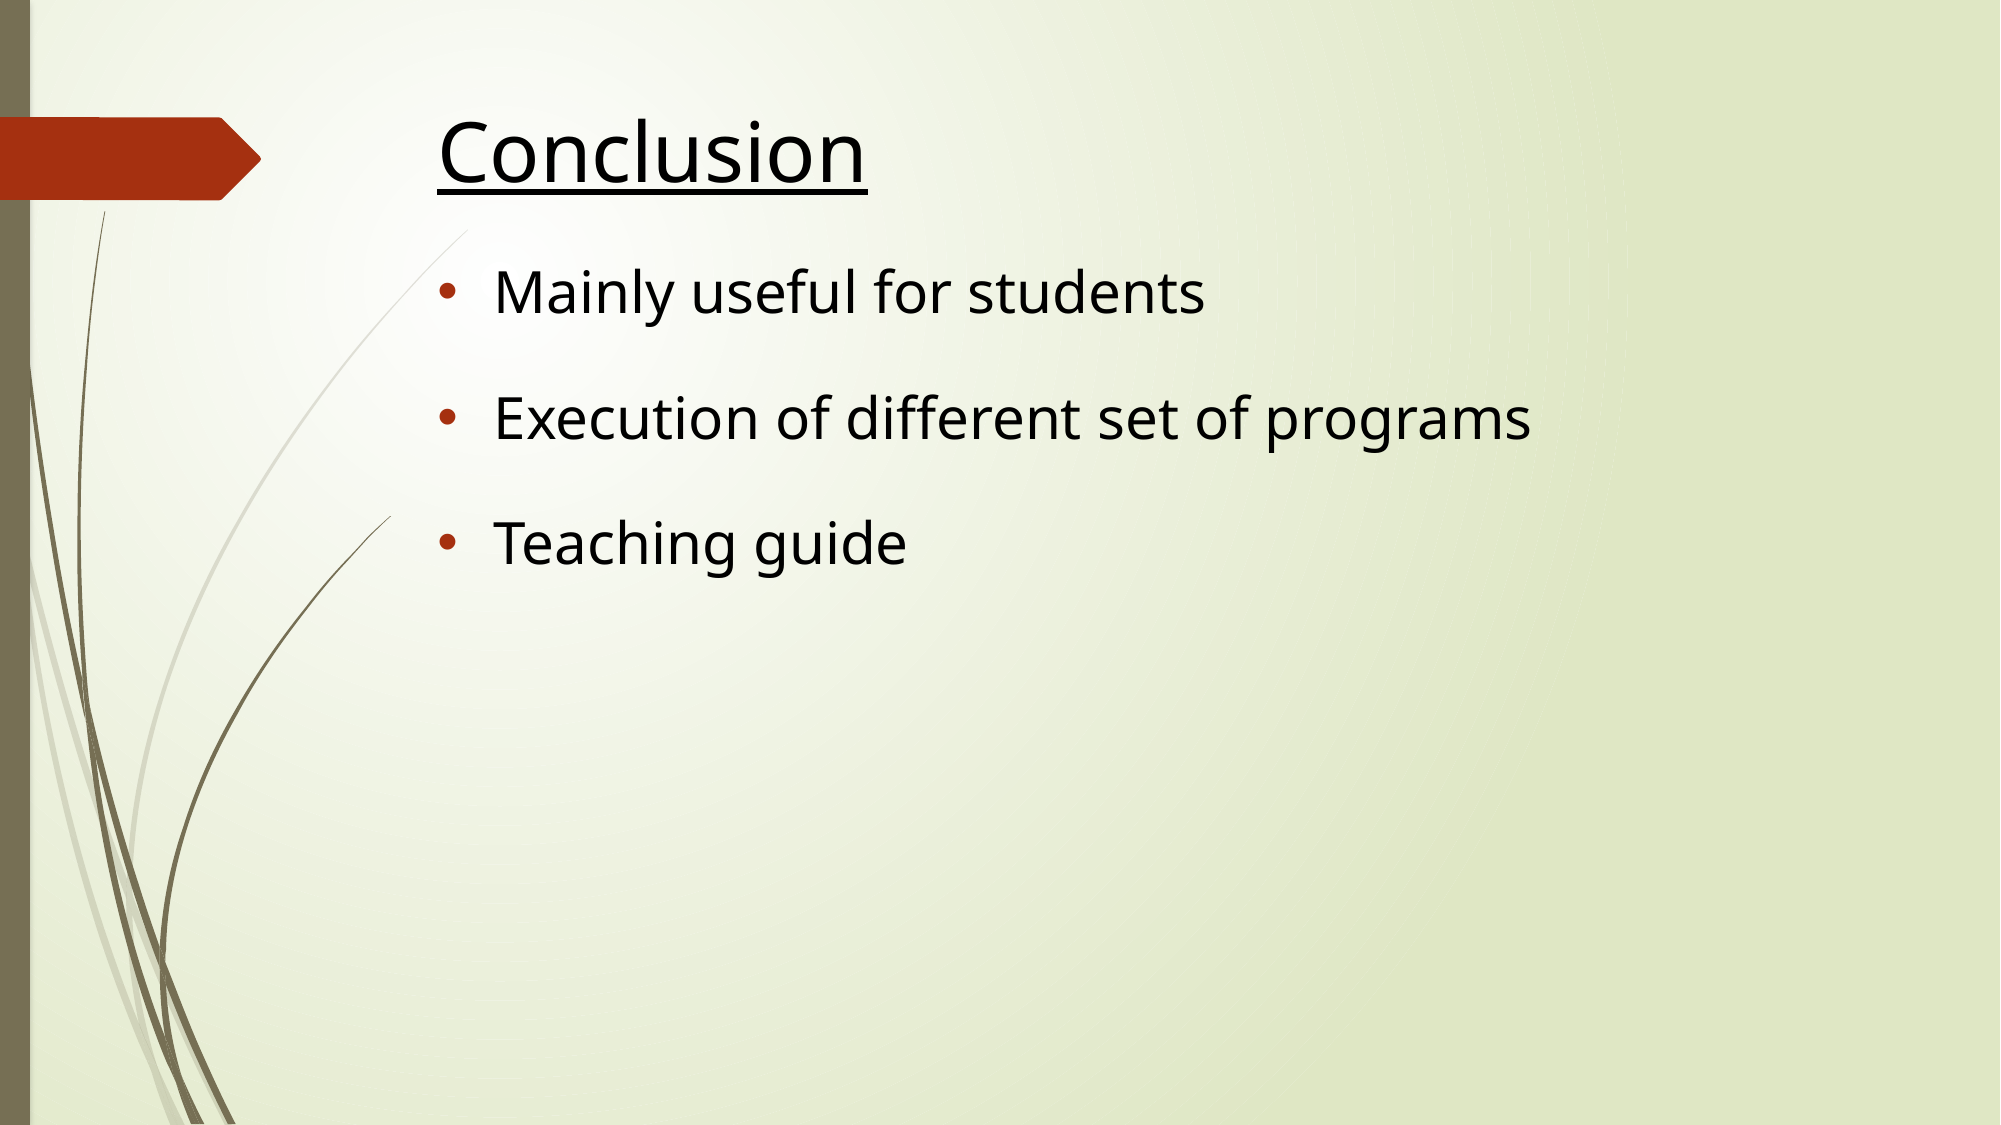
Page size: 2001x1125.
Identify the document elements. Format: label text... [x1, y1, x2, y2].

list Conclusion Mainly useful for students Execution of different set of programs Teaching guide [422, 42, 1888, 970]
